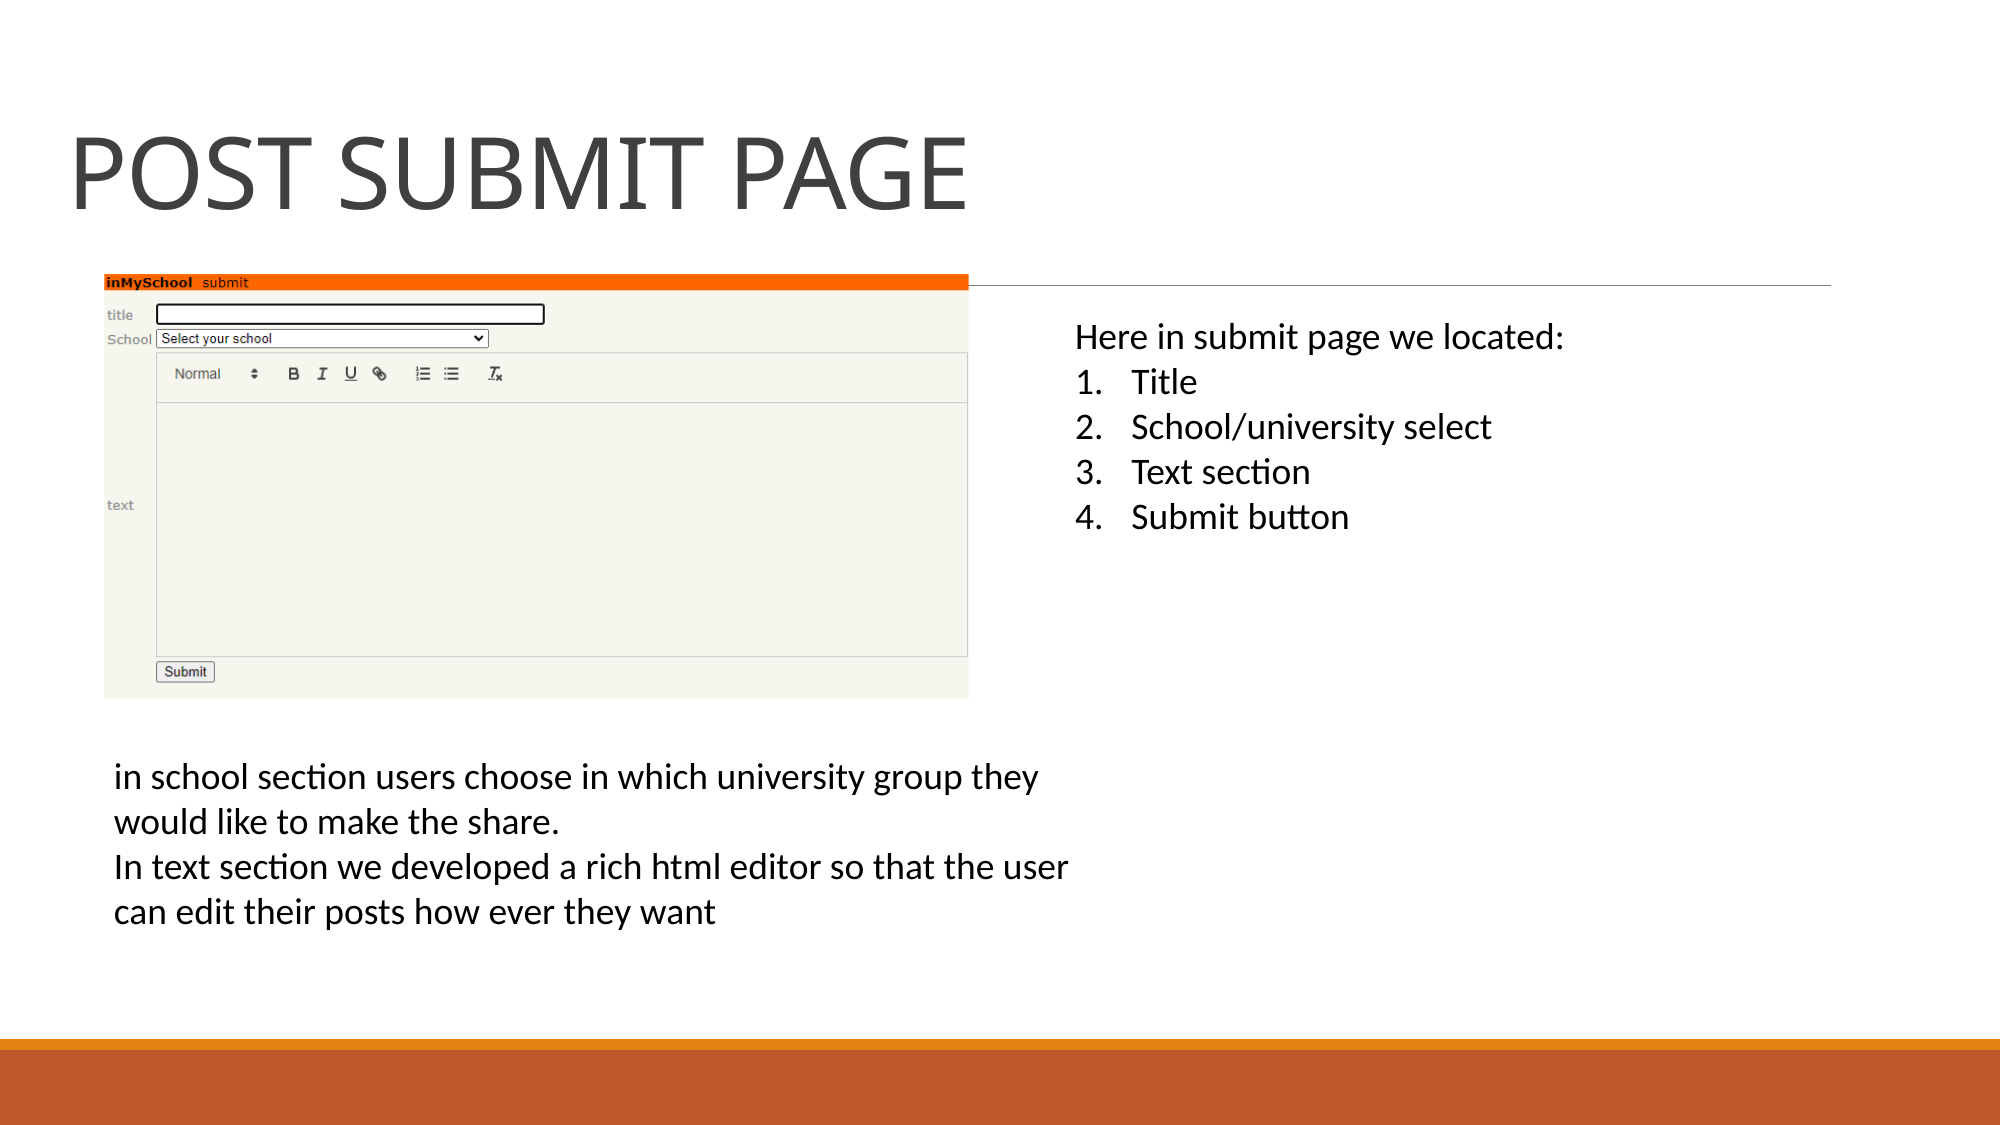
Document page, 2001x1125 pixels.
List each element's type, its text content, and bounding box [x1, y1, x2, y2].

title POST SUBMIT PAGE [52, 77, 1055, 238]
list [98, 270, 970, 712]
text_box in school section users choose in which university group they would like to make the share. In text section we developed a rich html editor so that the user can edit their posts how ever they want [99, 744, 1099, 940]
text_box Here in submit page we located: Title School/university select Text section Submit button [1060, 304, 2000, 545]
